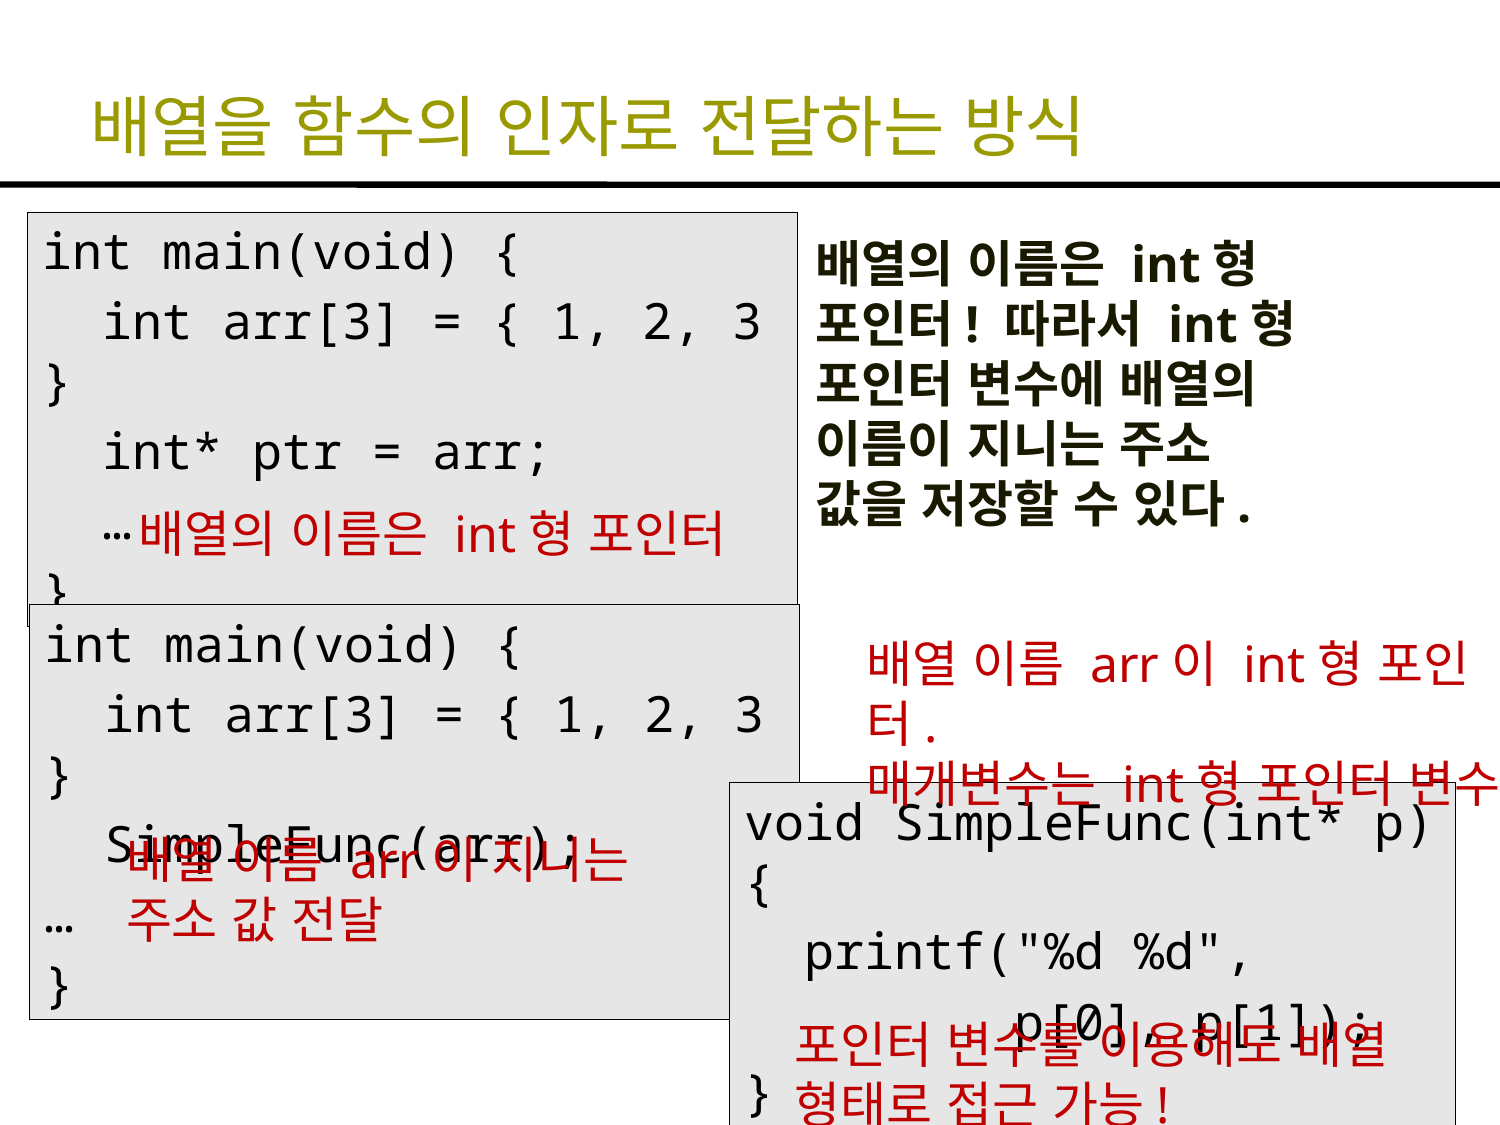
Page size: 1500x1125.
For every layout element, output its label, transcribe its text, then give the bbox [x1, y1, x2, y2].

text_box 배열 이름 arr이 int형 포인터. 매개변수는 int형 포인터 변수 [849, 667, 1500, 777]
text_box 포인터 변수를 이용해도 배열 형태로 접근 가능! [777, 1018, 1408, 1125]
text_box 배열의 이름은 int형 포인터 [122, 478, 941, 588]
text_box 배열 이름 arr이 지니는 주소 값 전달 [109, 833, 739, 943]
text_box 배열의 이름은 int형 포인터! 따라서 int형 포인터 변수에 배열의 이름이 지니는 주소 값을 저장할 수 있다. [798, 327, 1322, 437]
text_box int main(void) { int arr[3] = { 1, 2, 3 } int* ptr = arr; … } [27, 211, 798, 627]
title 배열을 함수의 인자로 전달하는 방식 [75, 45, 1425, 173]
text_box void SimpleFunc(int* p) { printf("%d %d", p[0], p[1]); } [729, 782, 1456, 1125]
text_box int main(void) { int arr[3] = { 1, 2, 3 } SimpleFunc(arr); … } [29, 604, 799, 1020]
